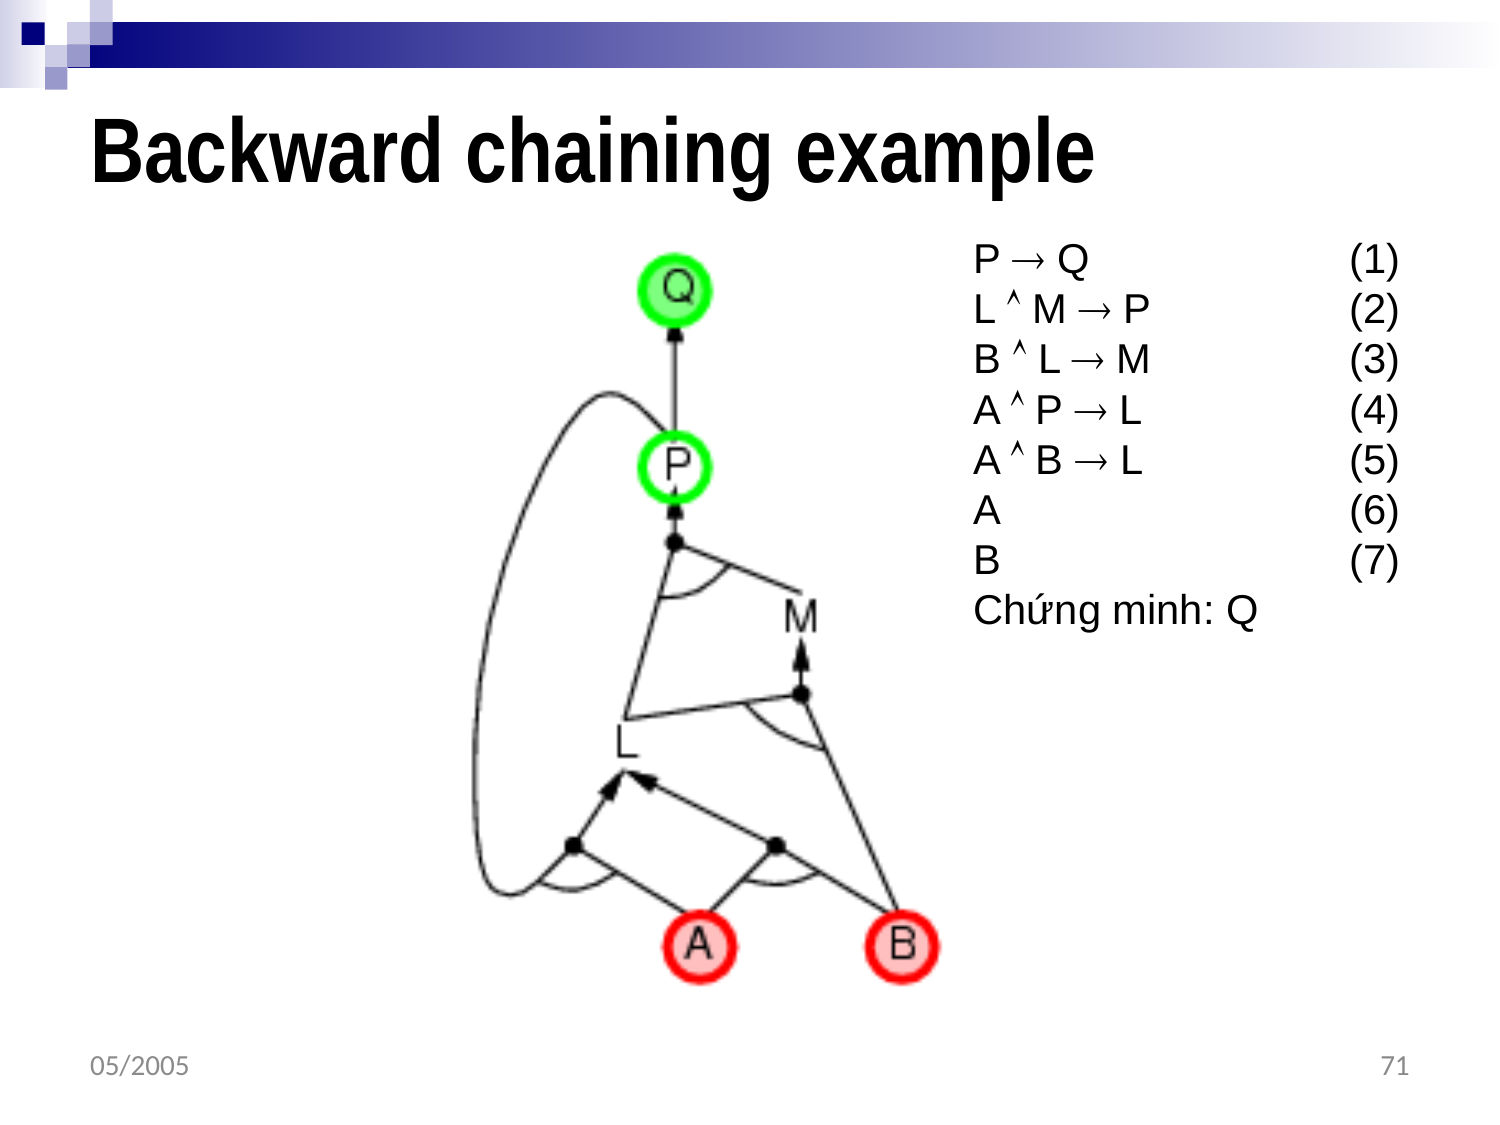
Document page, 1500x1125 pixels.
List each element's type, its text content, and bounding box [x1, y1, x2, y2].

slide_number 05/2005 [75, 1037, 425, 1091]
picture [437, 237, 959, 1013]
slide_number 71 [1074, 1037, 1425, 1091]
text_box P  Q (1) L  M  P (2) B  L  M (3) A  P  L (4) A  B  L (5) A (6) B (7) Chứng minh: Q [958, 224, 1459, 640]
title Backward chaining example [75, 67, 1425, 225]
